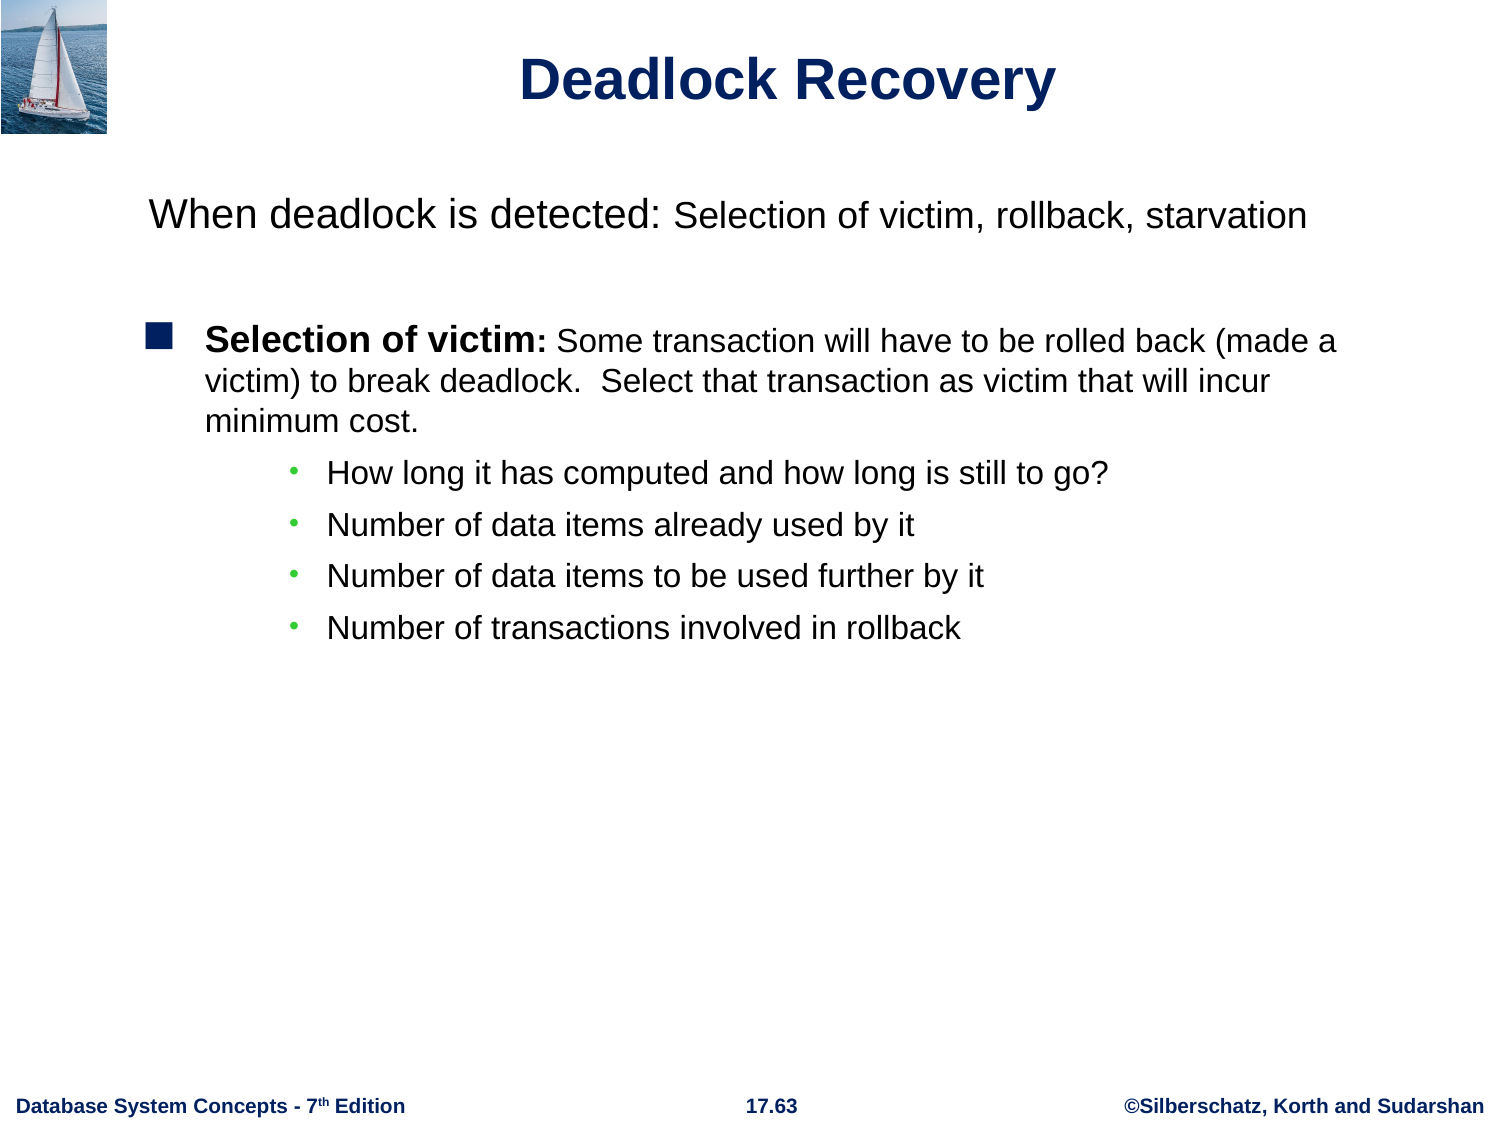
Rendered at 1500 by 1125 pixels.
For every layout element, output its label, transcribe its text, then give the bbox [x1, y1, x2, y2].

picture [1, 0, 107, 134]
list When deadlock is detected: Selection of victim, rollback, starvation Selection of victim: Some transaction will have to be rolled back (made a victim) to break deadlock. Select that transaction as victim that will incur minimum cost. How long it has computed and how long is still to go? Number of data items already used by it Number of data items to be used further by it Number of transactions involved in rollback [133, 179, 1391, 984]
title Deadlock Recovery [125, 18, 1452, 120]
